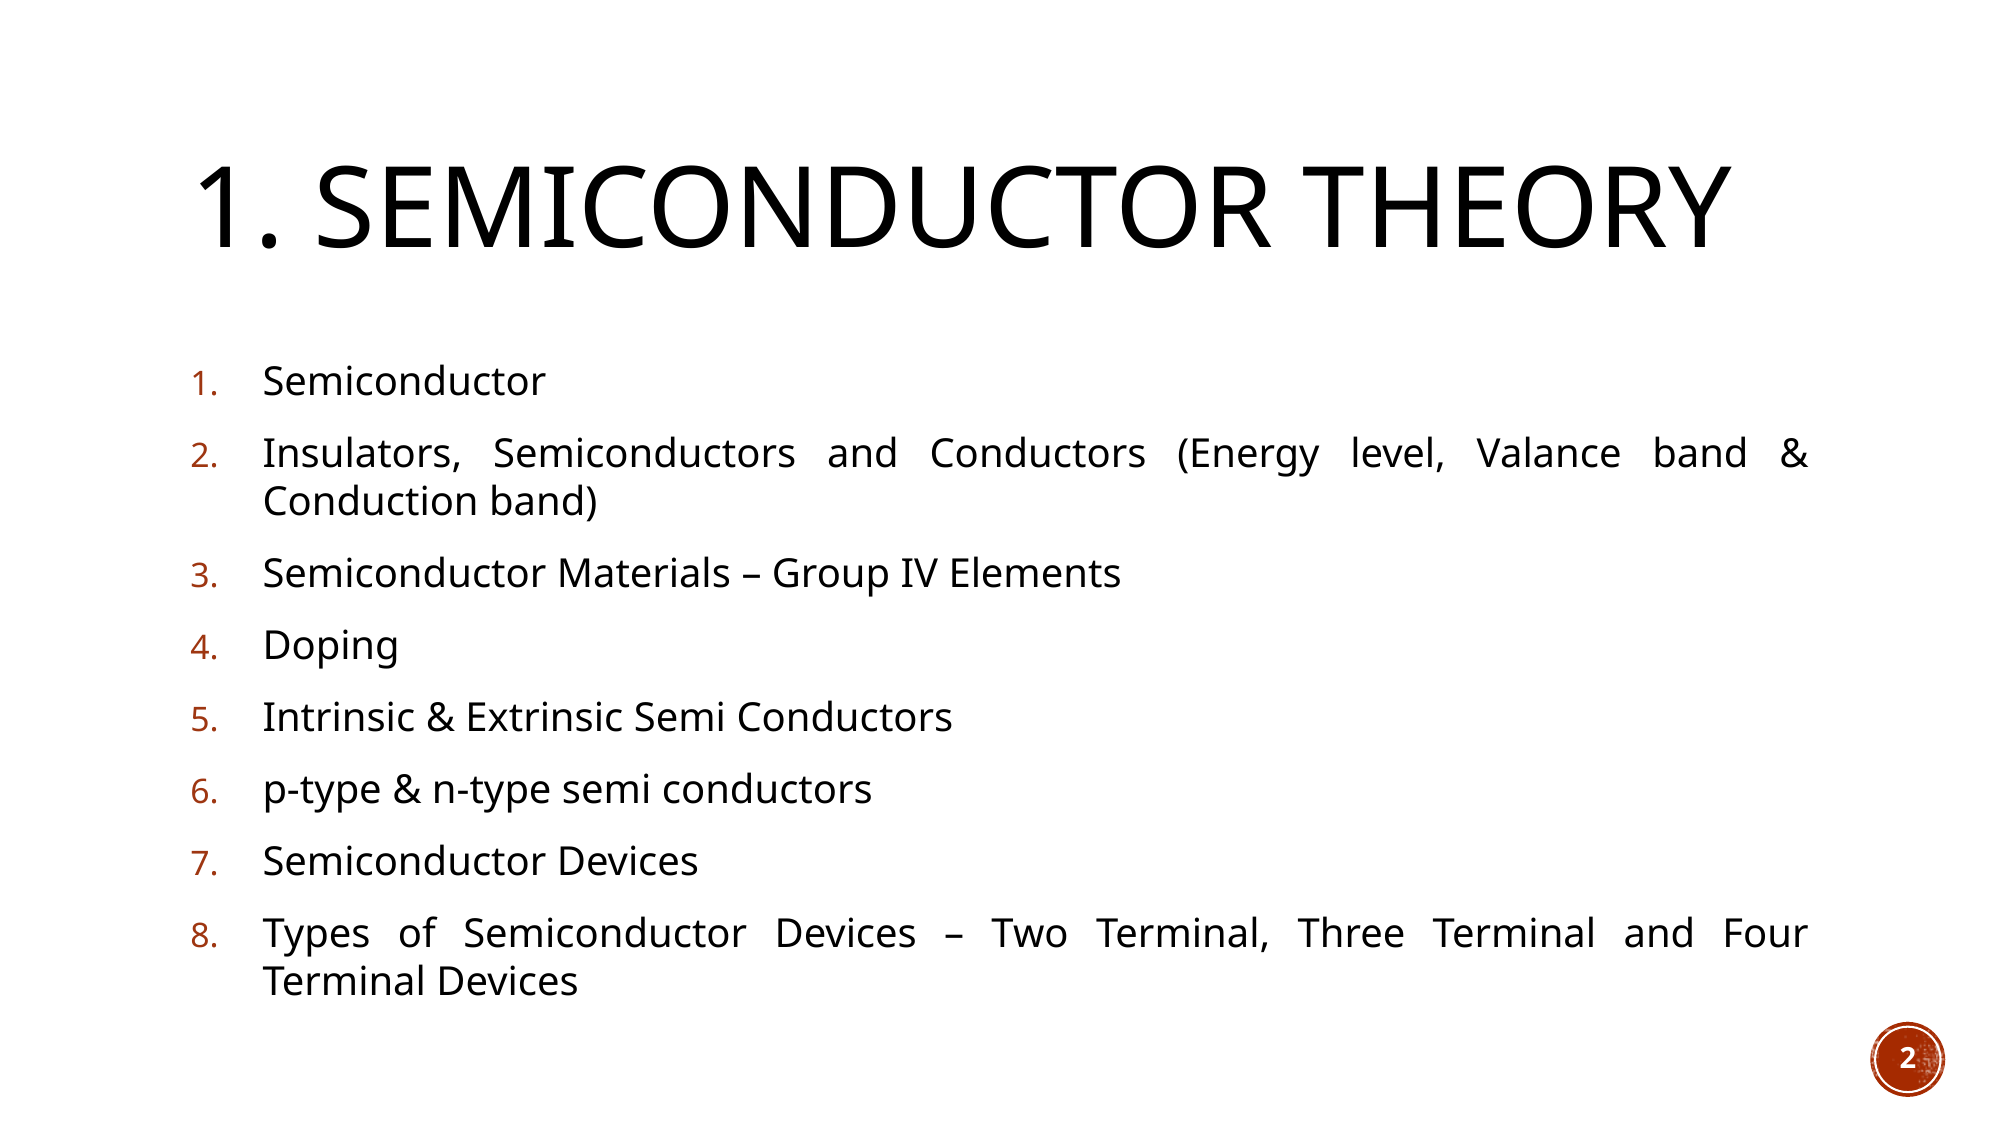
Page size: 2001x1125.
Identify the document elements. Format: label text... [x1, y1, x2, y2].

list Semiconductor Insulators, Semiconductors and Conductors (Energy level, Valance band & Conduction band) Semiconductor Materials – Group IV Elements Doping Intrinsic & Extrinsic Semi Conductors p-type & n-type semi conductors Semiconductor Devices Types of Semiconductor Devices – Two Terminal, Three Terminal and Four Terminal Devices [175, 348, 1826, 1013]
slide_number 2 [1855, 1028, 1961, 1089]
title 1. Semiconductor Theory [175, 79, 1826, 344]
